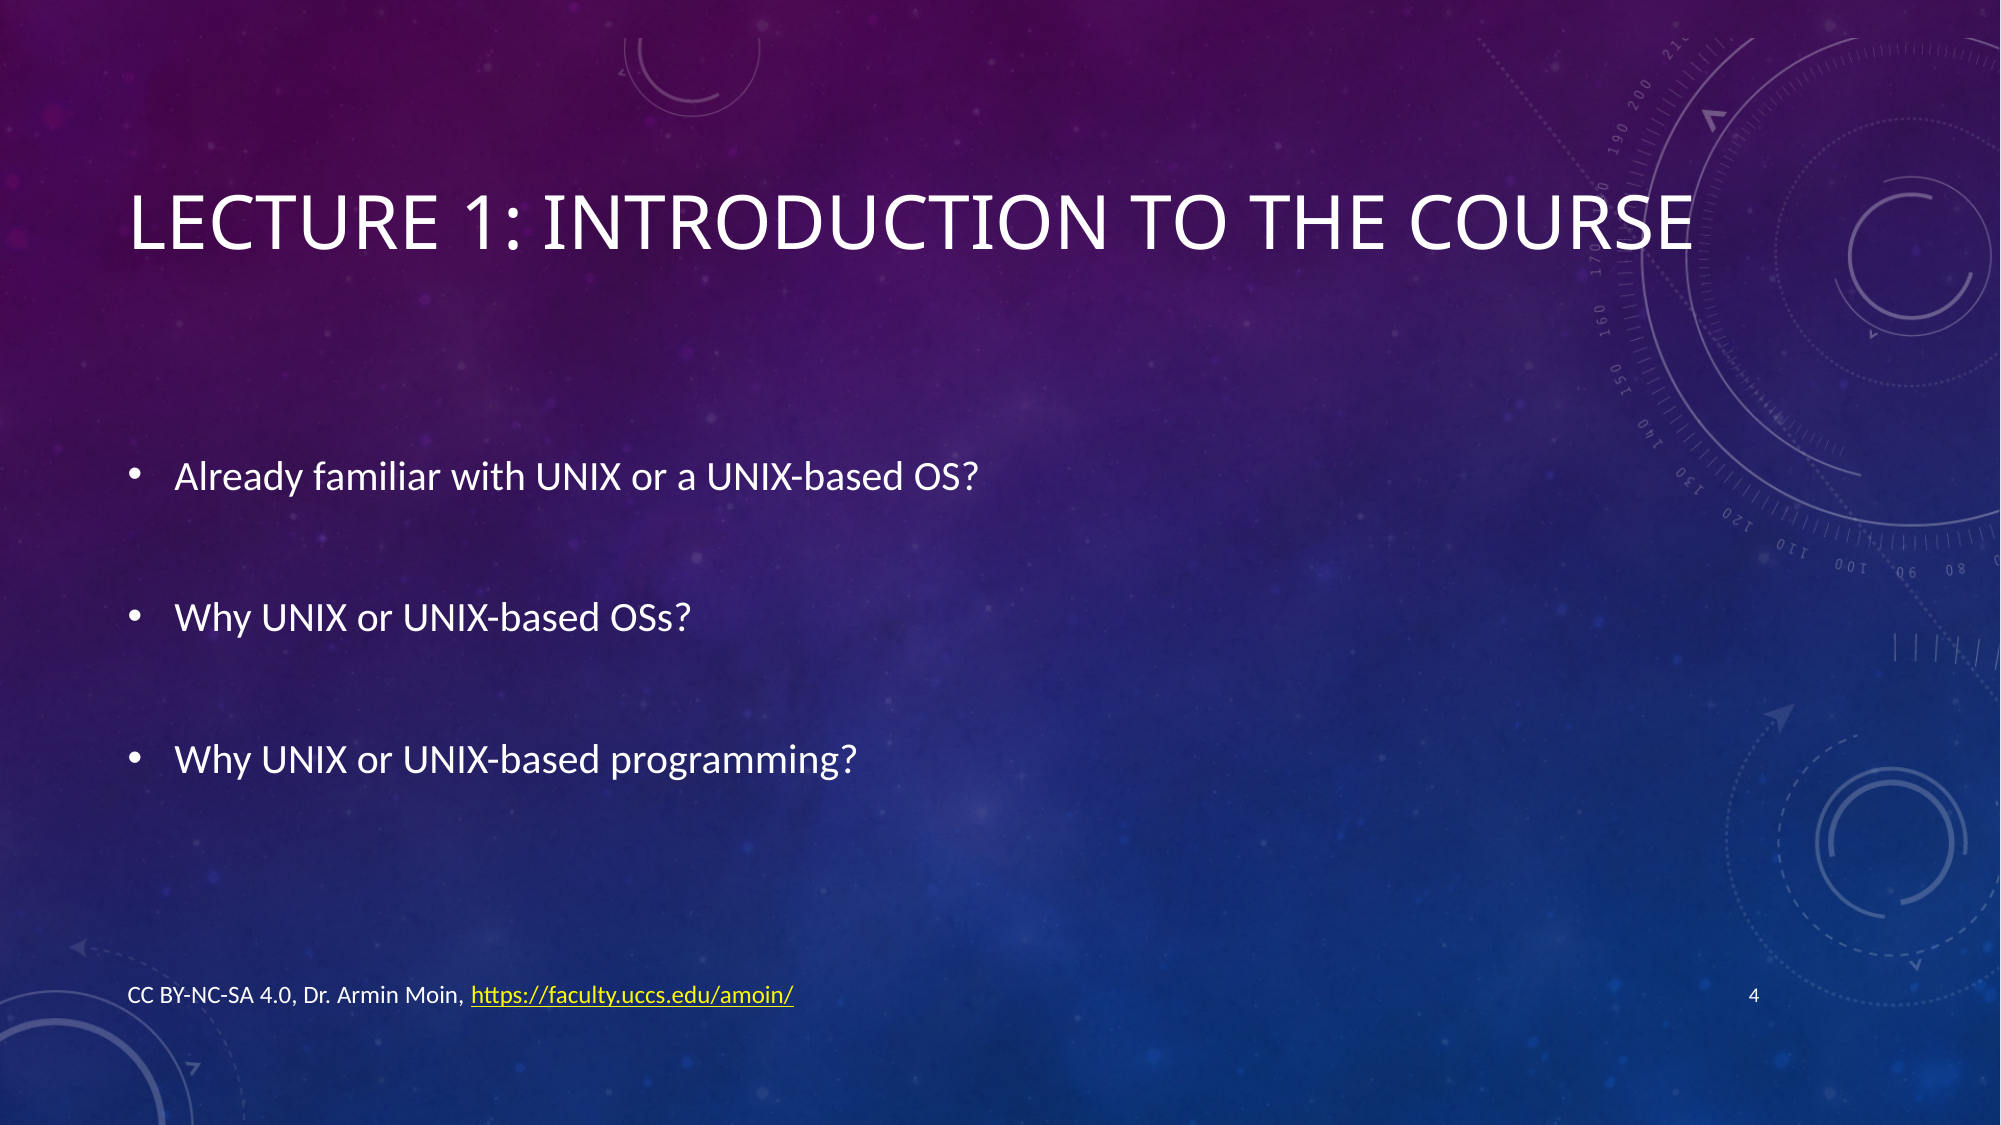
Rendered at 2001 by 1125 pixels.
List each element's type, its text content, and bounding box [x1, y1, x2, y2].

title Lecture 1: Introduction to the course [112, 99, 1775, 339]
picture [0, 0, 2001, 1125]
list Already familiar with UNIX or a UNIX-based OS? Why UNIX or UNIX-based OSs? Why UNIX or UNIX-based programming? [112, 351, 1775, 950]
slide_number 4 [1684, 963, 1775, 1025]
footer CC BY-NC-SA 4.0, Dr. Armin Moin, https://faculty.uccs.edu/amoin/ [112, 963, 1397, 1025]
